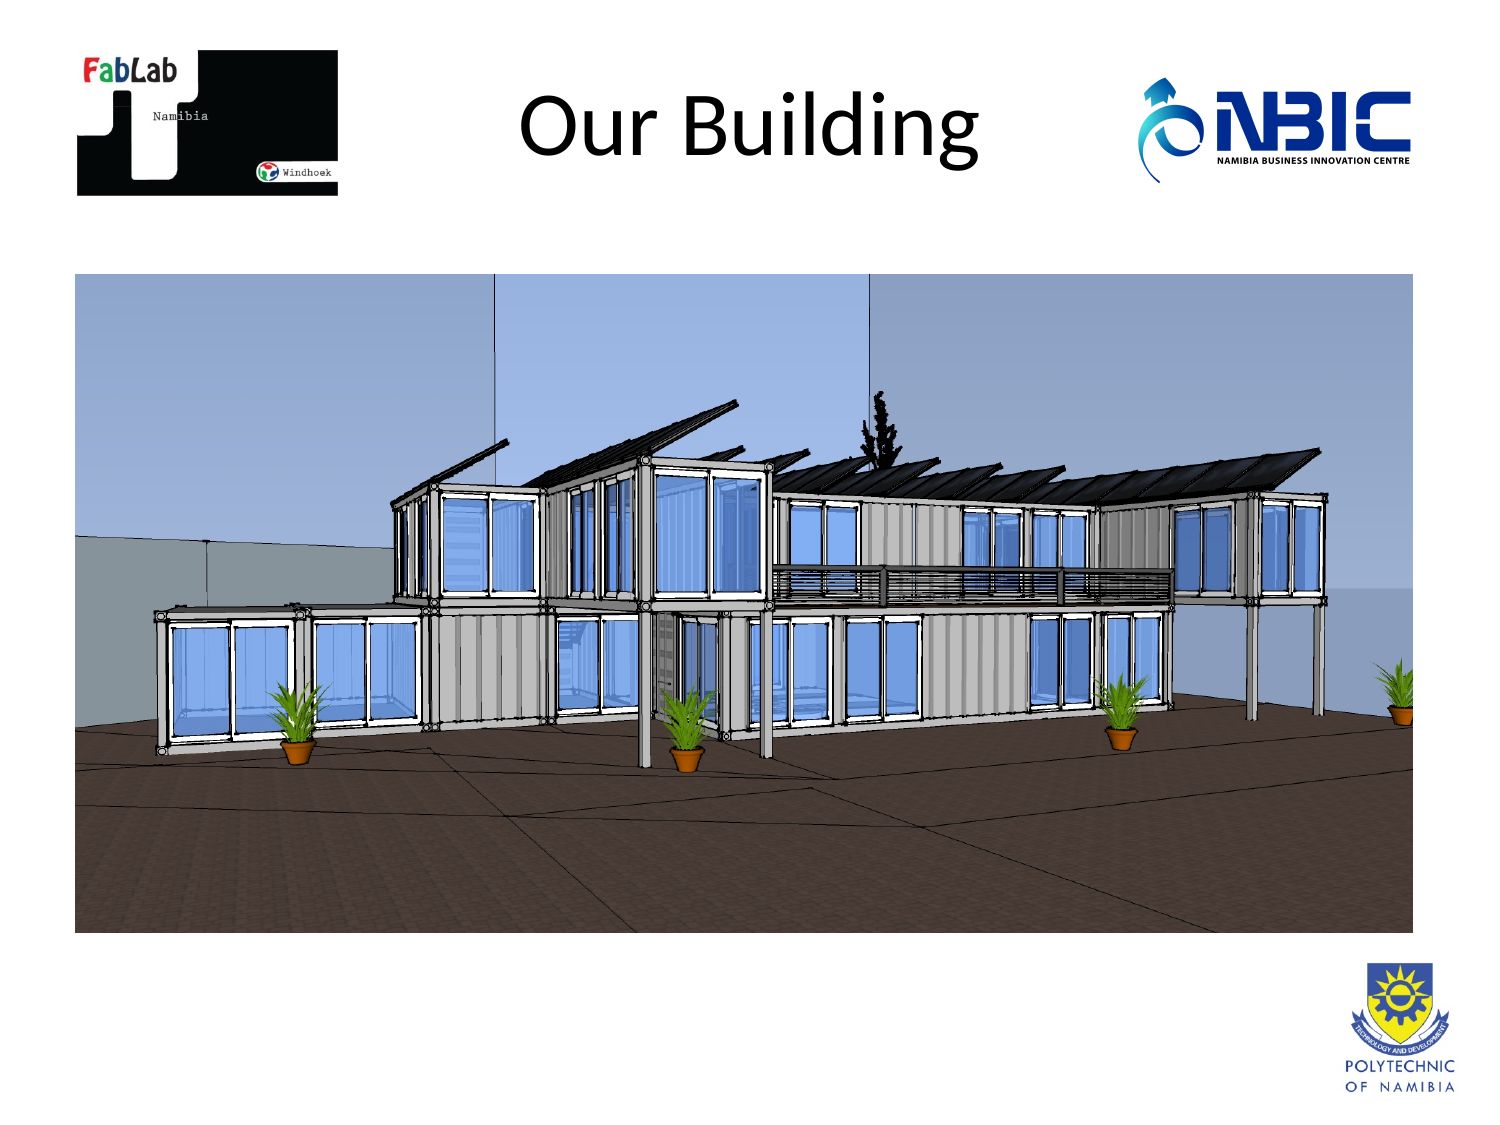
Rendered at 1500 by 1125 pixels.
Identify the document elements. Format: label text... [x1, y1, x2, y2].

text_box Our Building [74, 24, 1425, 213]
picture [1337, 949, 1462, 1125]
picture [74, 49, 338, 197]
picture [1124, 74, 1426, 188]
picture [74, 274, 1413, 934]
